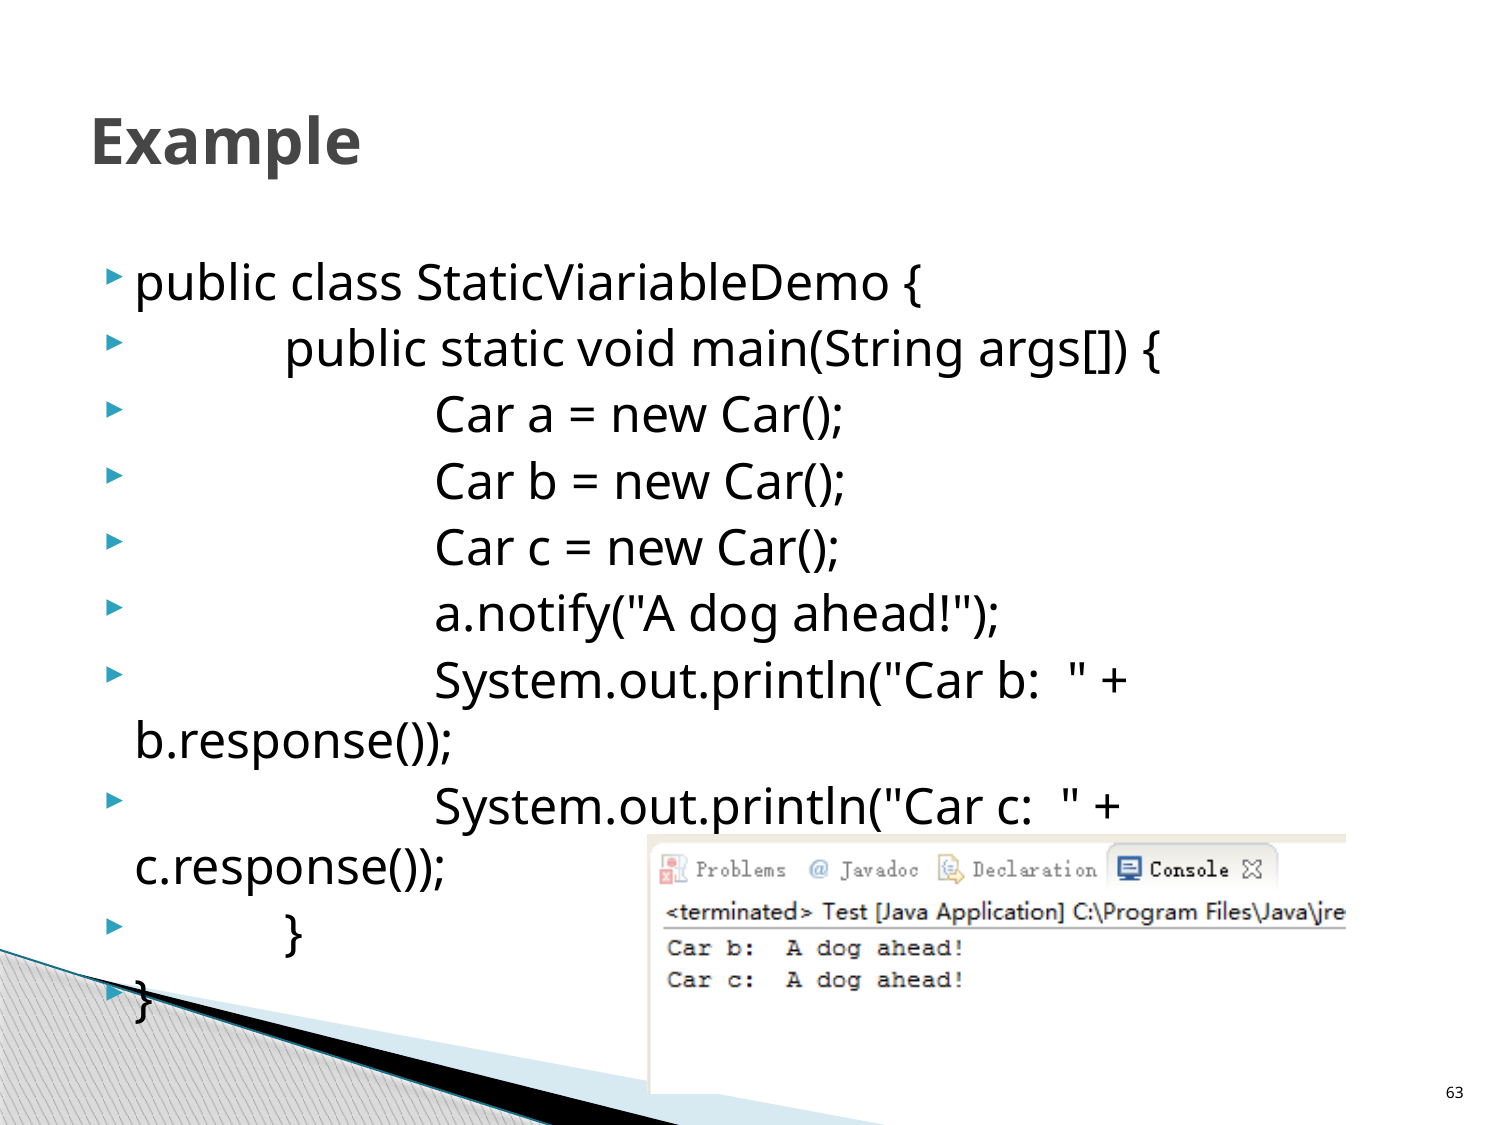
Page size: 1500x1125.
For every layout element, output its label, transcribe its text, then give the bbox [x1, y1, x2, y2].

list public class StaticViariableDemo { public static void main(String args[]) { Car a = new Car(); Car b = new Car(); Car c = new Car(); a.notify("A dog ahead!"); System.out.println("Car b: " + b.response()); System.out.println("Car c: " + c.response()); } } [75, 242, 1425, 986]
title Example [75, 45, 1425, 233]
slide_number 63 [1418, 1051, 1479, 1112]
picture [647, 834, 1346, 1095]
